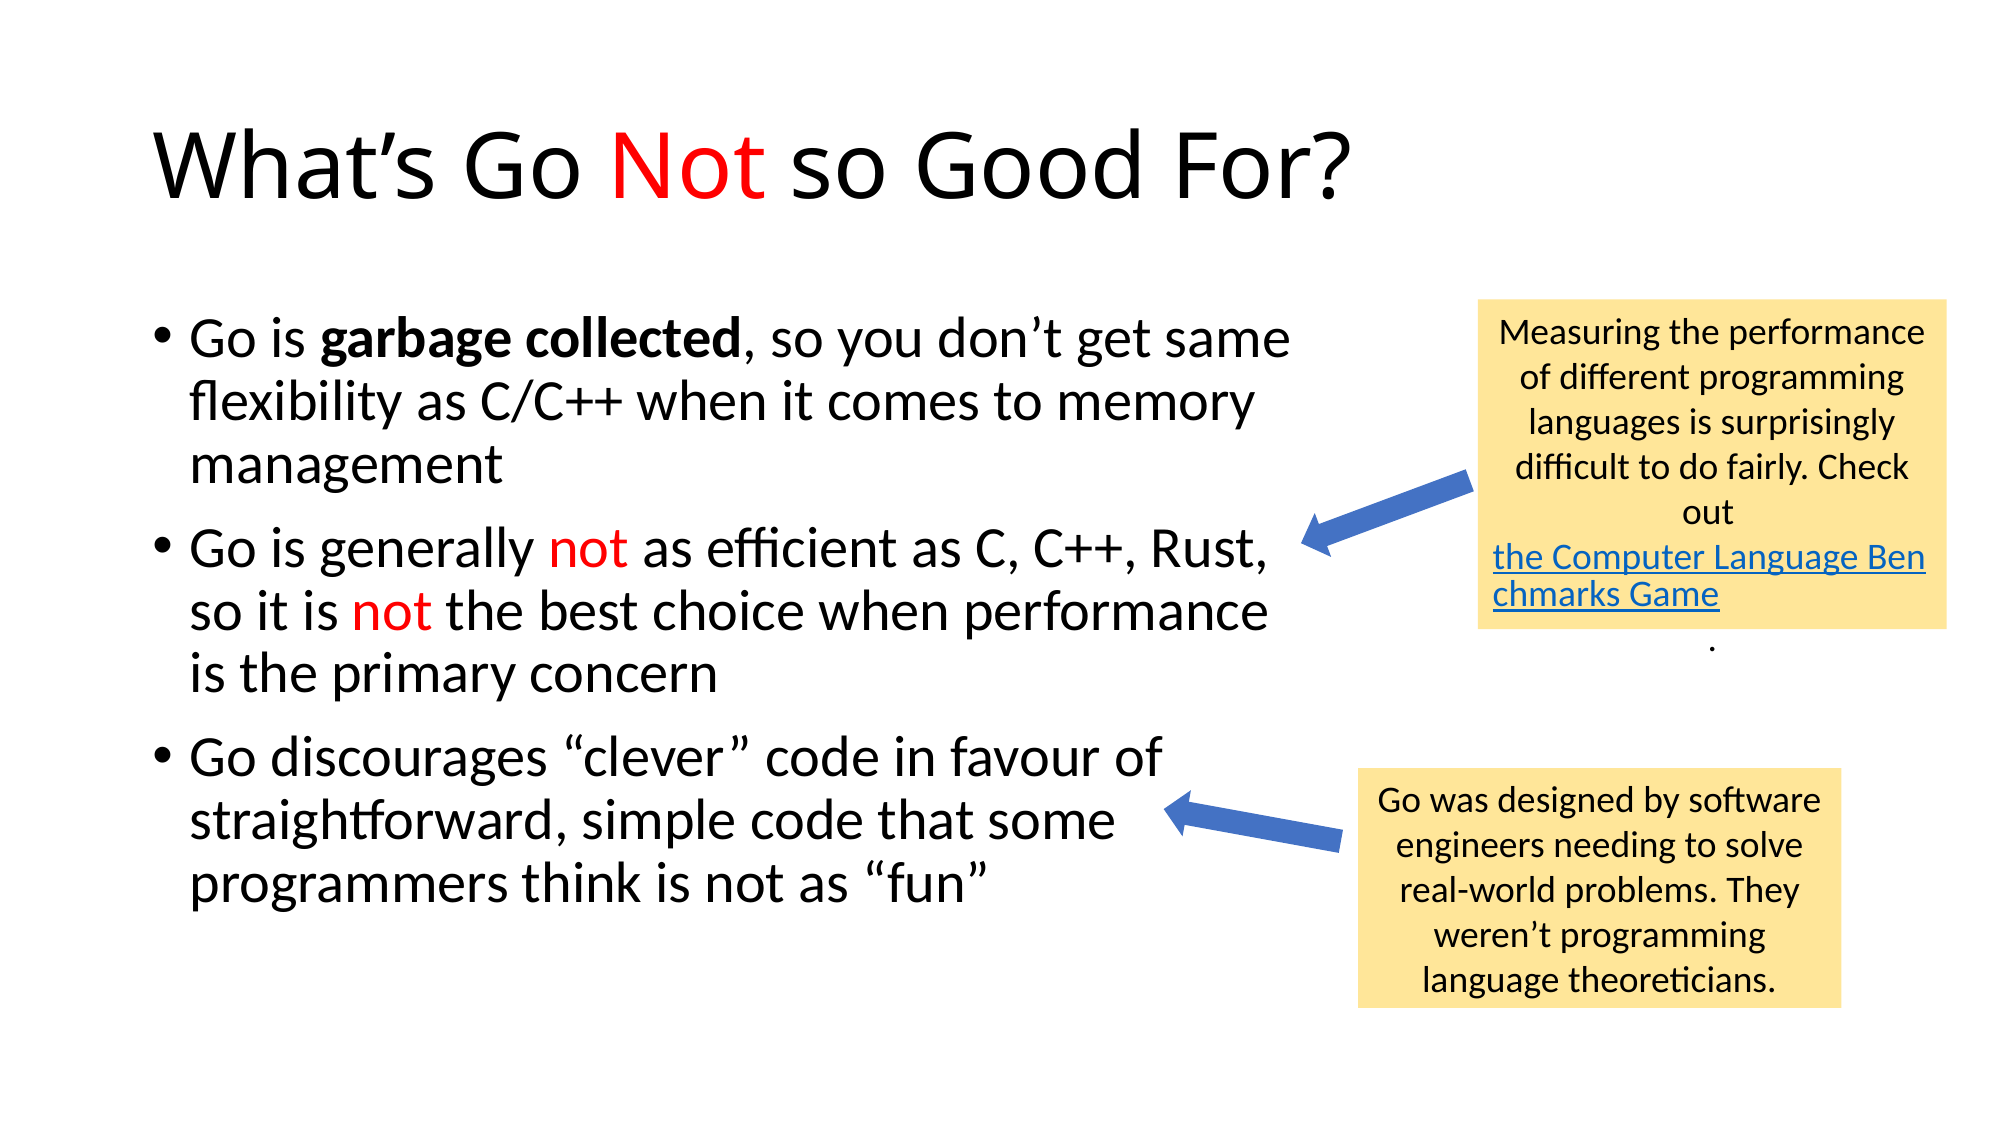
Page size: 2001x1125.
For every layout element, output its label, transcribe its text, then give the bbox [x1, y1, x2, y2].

text_box [1162, 787, 1345, 855]
text_box Go was designed by software engineers needing to solve real-world problems. They weren’t programming language theoreticians. [1358, 768, 1842, 1008]
text_box [1299, 467, 1476, 559]
title What’s Go Not so Good For? [137, 59, 1863, 278]
text_box Measuring the performance of different programming languages is surprisingly difficult to do fairly. Check out the Computer Language Benchmarks Game. [1477, 299, 1947, 630]
list Go is garbage collected, so you don’t get same flexibility as C/C++ when it comes to memory management Go is generally not as efficient as C, C++, Rust, so it is not the best choice when performance is the primary concern Go discourages “clever” code in favour of straightforward, simple code that some programmers think is not as “fun” [137, 299, 1333, 1014]
